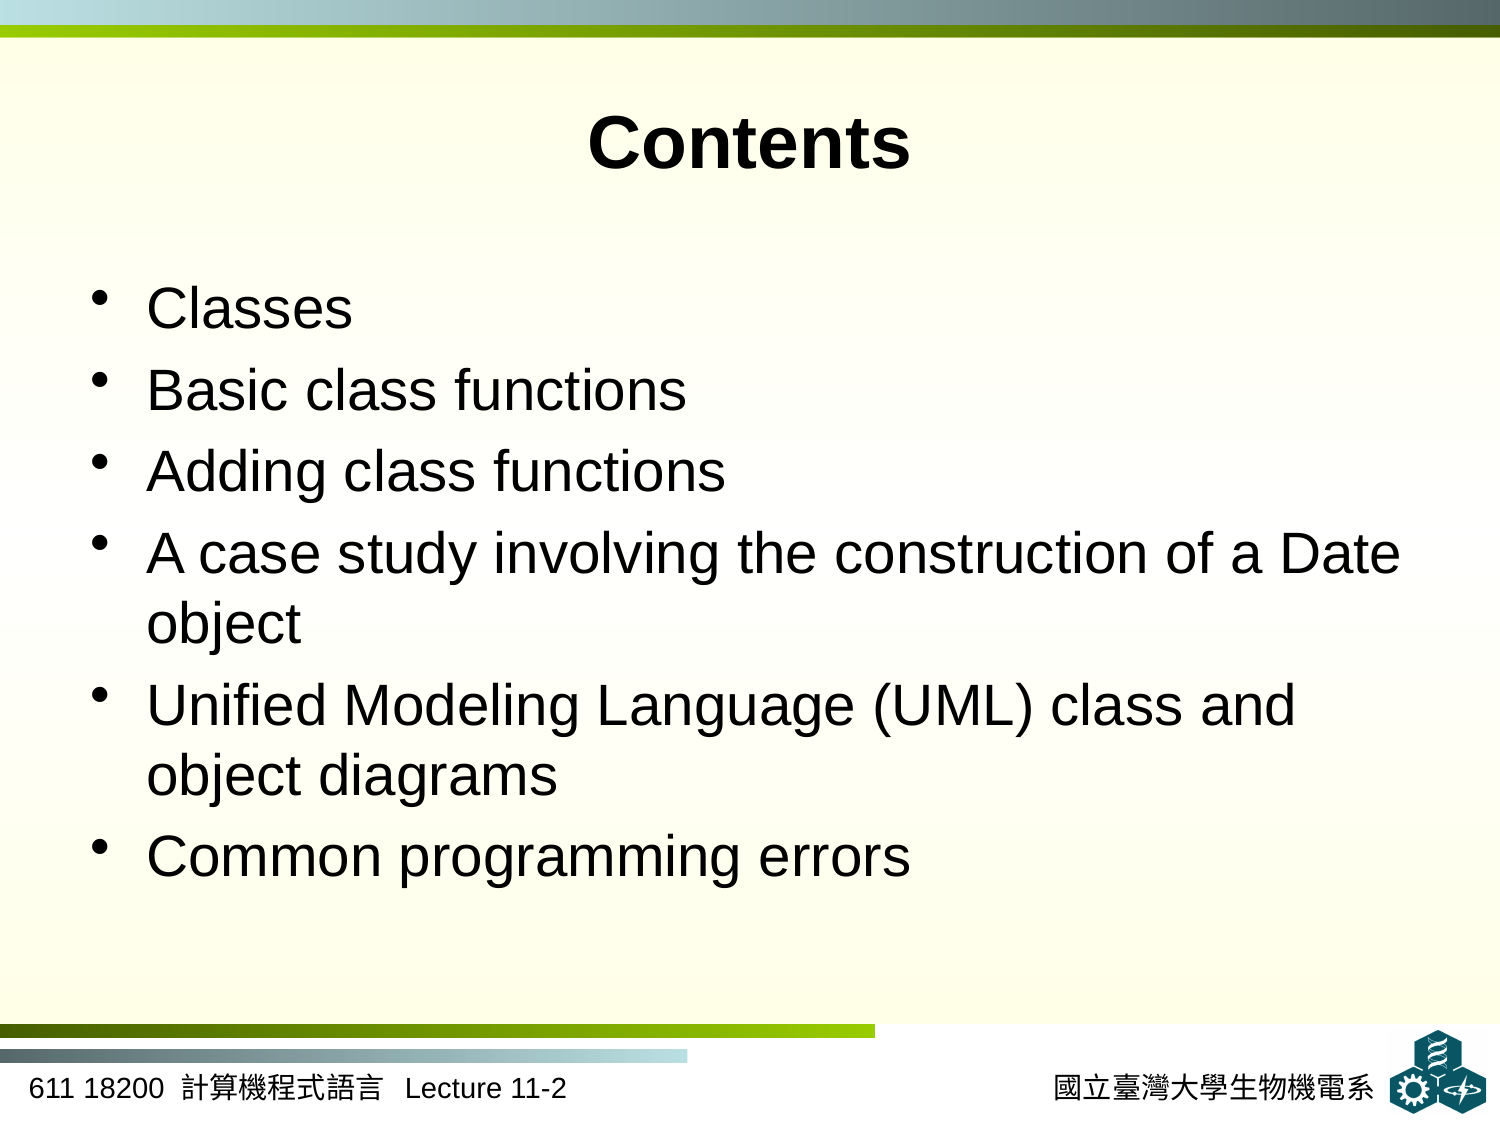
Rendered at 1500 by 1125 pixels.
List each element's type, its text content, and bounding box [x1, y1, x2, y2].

title Contents [74, 44, 1426, 233]
list Classes Basic class functions Adding class functions A case study involving the construction of a Date object Unified Modeling Language (UML) class and object diagrams Common programming errors [74, 262, 1426, 1006]
picture [1387, 1029, 1488, 1115]
